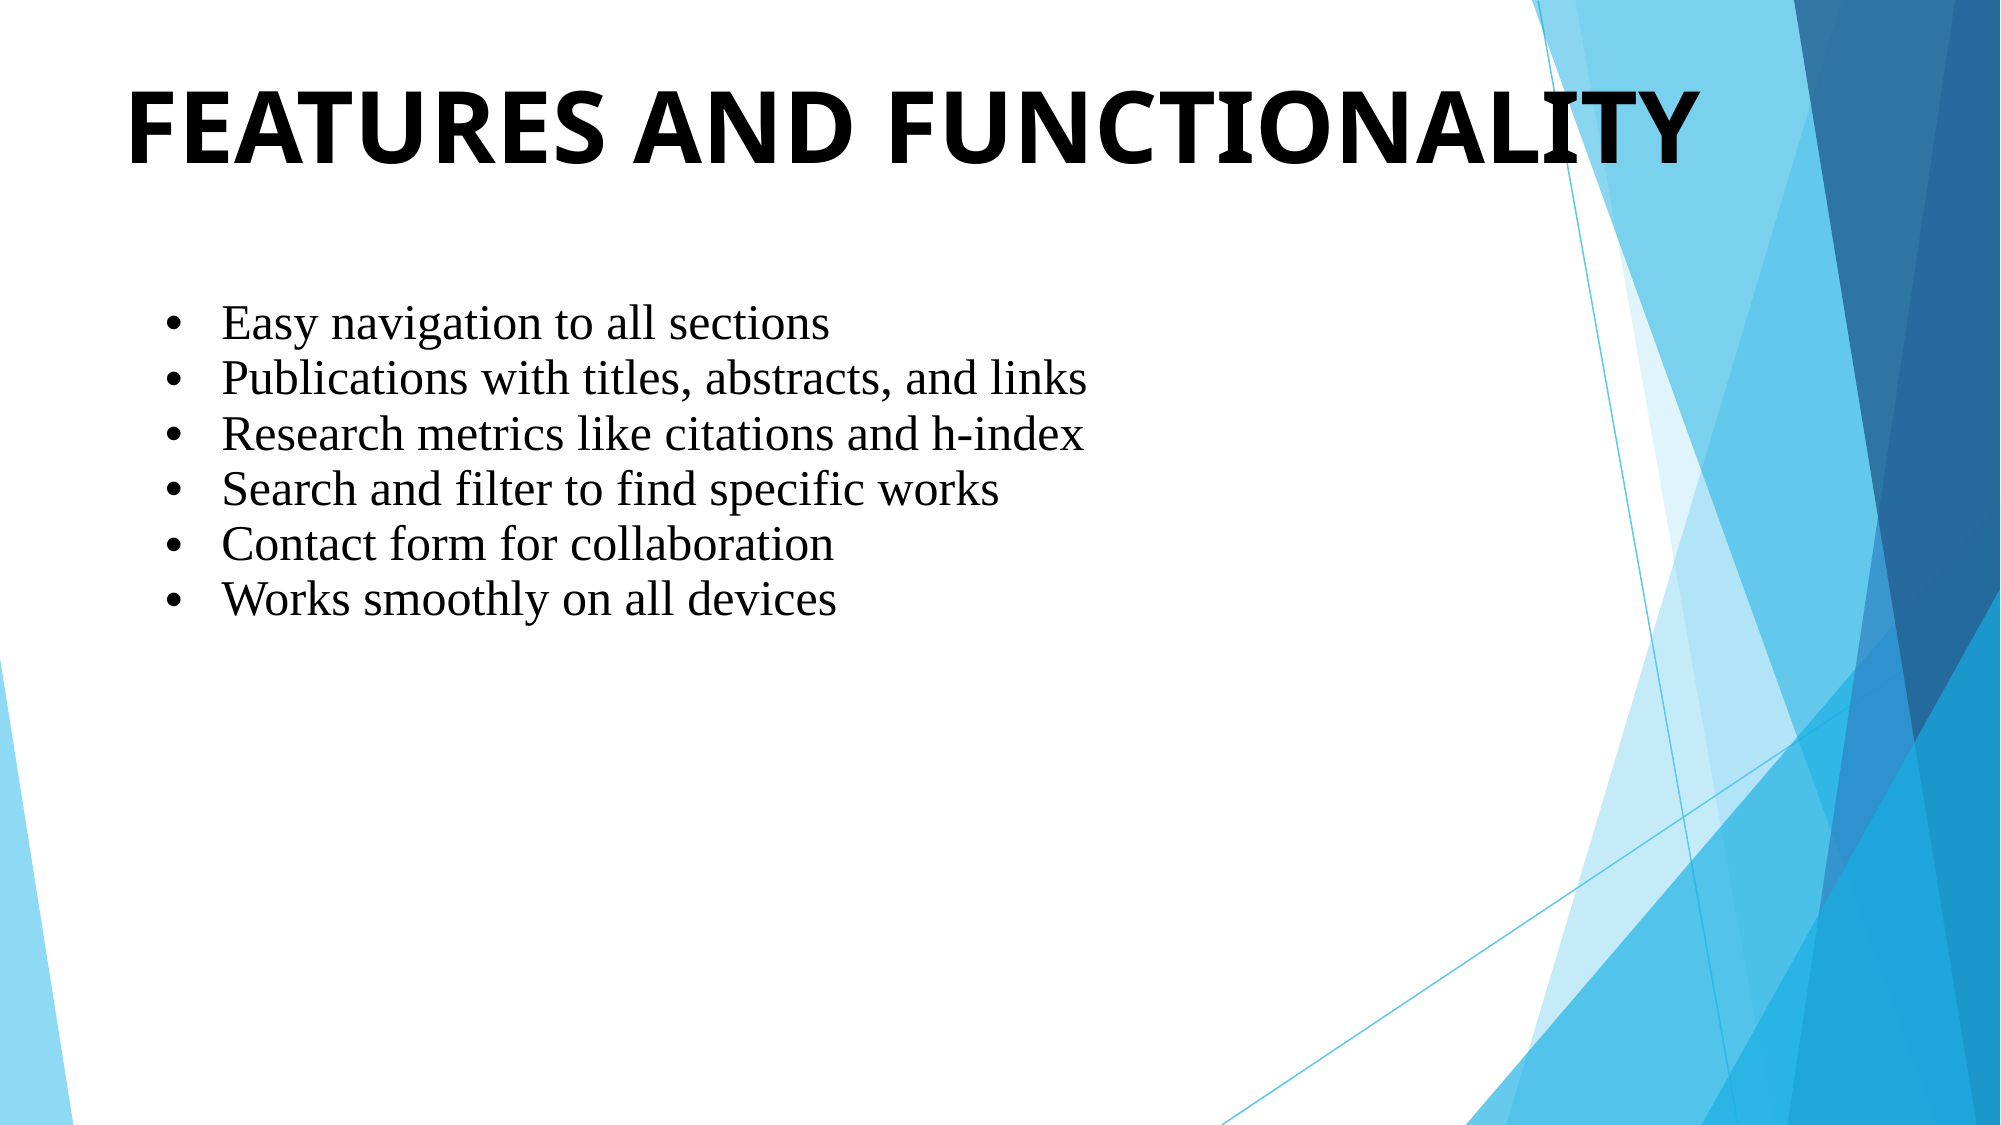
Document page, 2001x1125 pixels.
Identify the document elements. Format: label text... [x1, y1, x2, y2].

table_header Easy navigation to all sections Publications with titles, abstracts, and links Research metrics like citations and h-index Search and filter to find specific works Contact form for collaboration Works smoothly on all devices [150, 287, 1236, 825]
title FEATURES AND FUNCTIONALITY [123, 63, 1877, 188]
